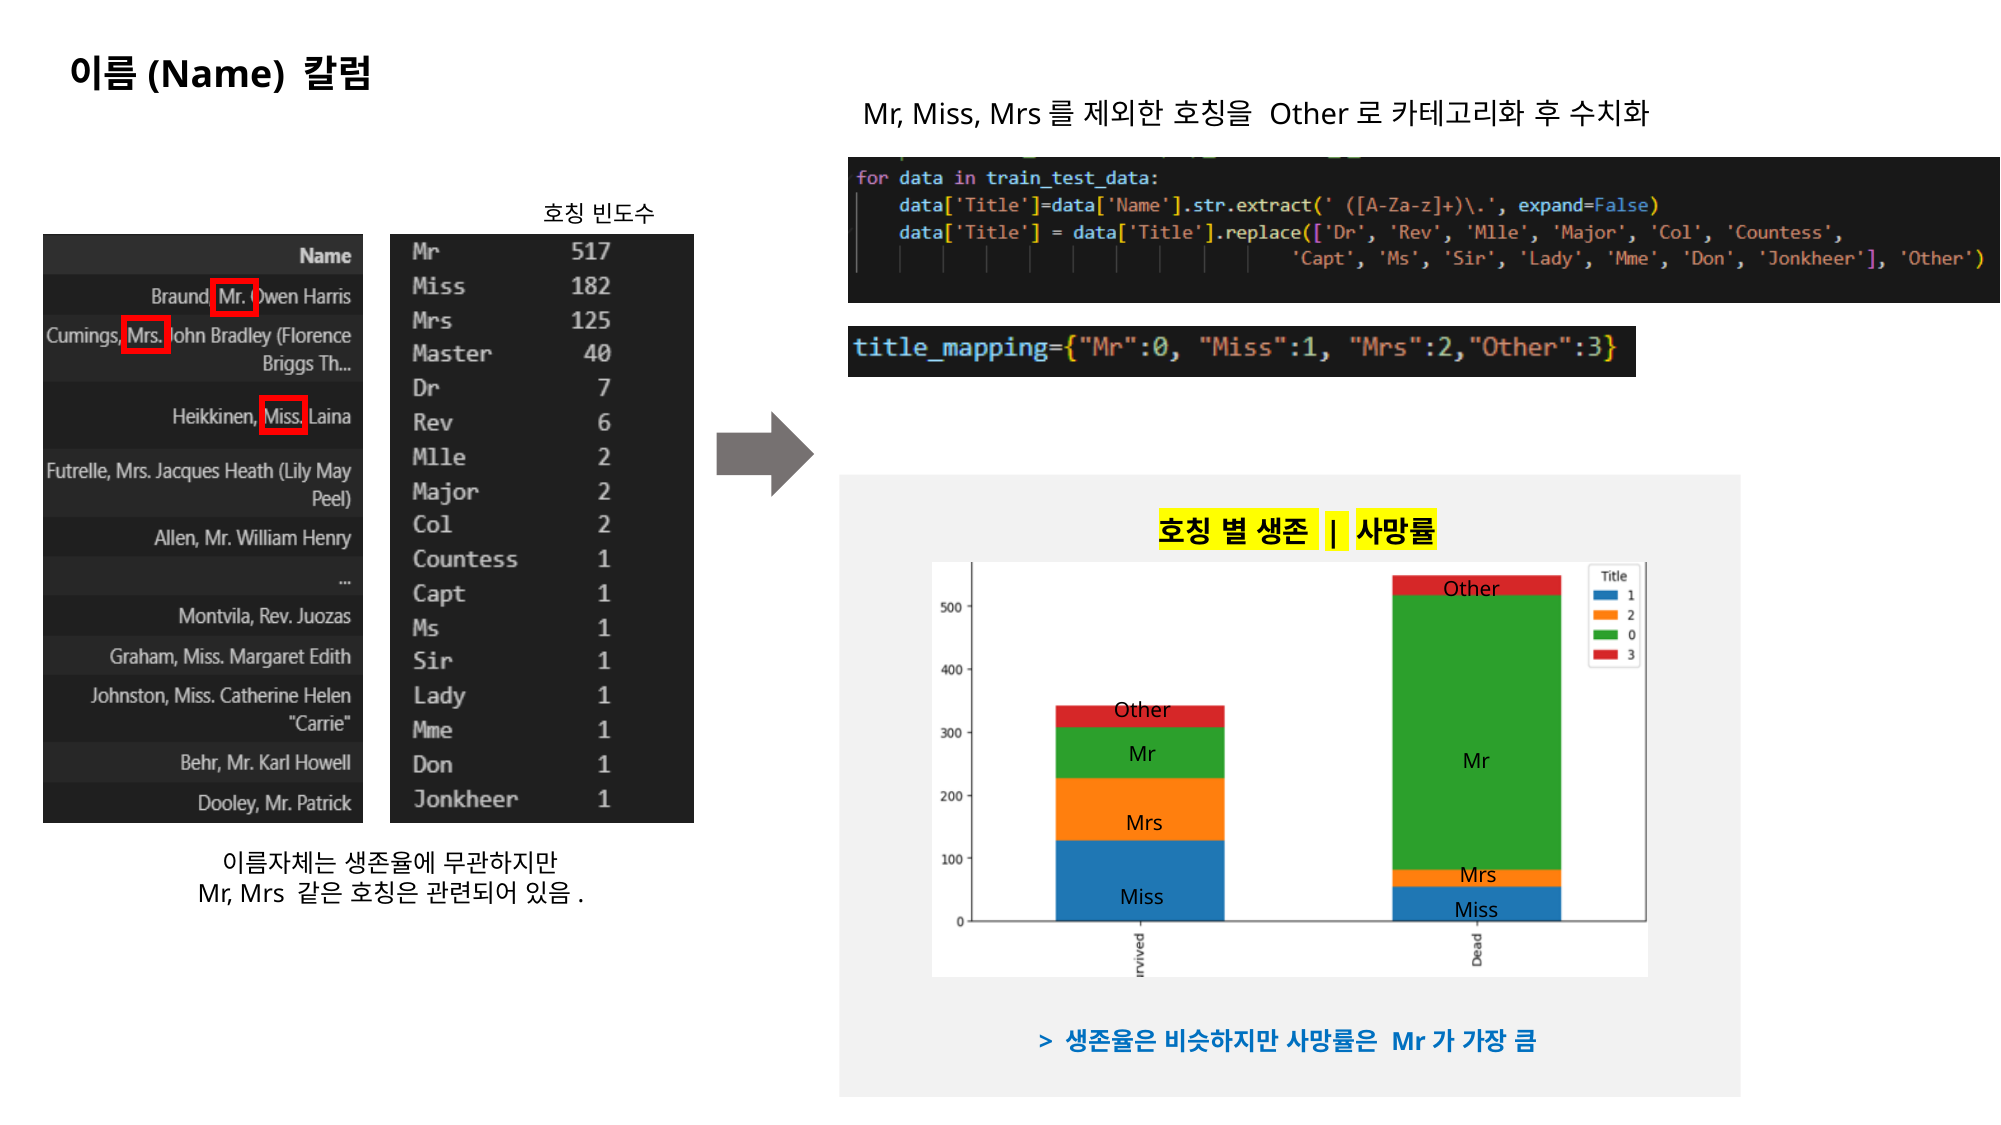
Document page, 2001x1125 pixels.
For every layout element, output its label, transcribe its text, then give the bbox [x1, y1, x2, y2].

text_box > 생존율은 비슷하지만 사망률은 Mr가 가장 큼 [1023, 1018, 1622, 1063]
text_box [43, 191, 730, 934]
picture [847, 157, 2000, 303]
picture [847, 326, 1636, 377]
text_box [730, 408, 816, 500]
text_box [932, 505, 1648, 977]
text_box [839, 474, 1741, 1097]
text_box Mr, Miss, Mrs를 제외한 호칭을 Other로 카테고리화 후 수치화 [847, 87, 1732, 138]
text_box 이름(Name) 칼럼 [54, 42, 469, 102]
